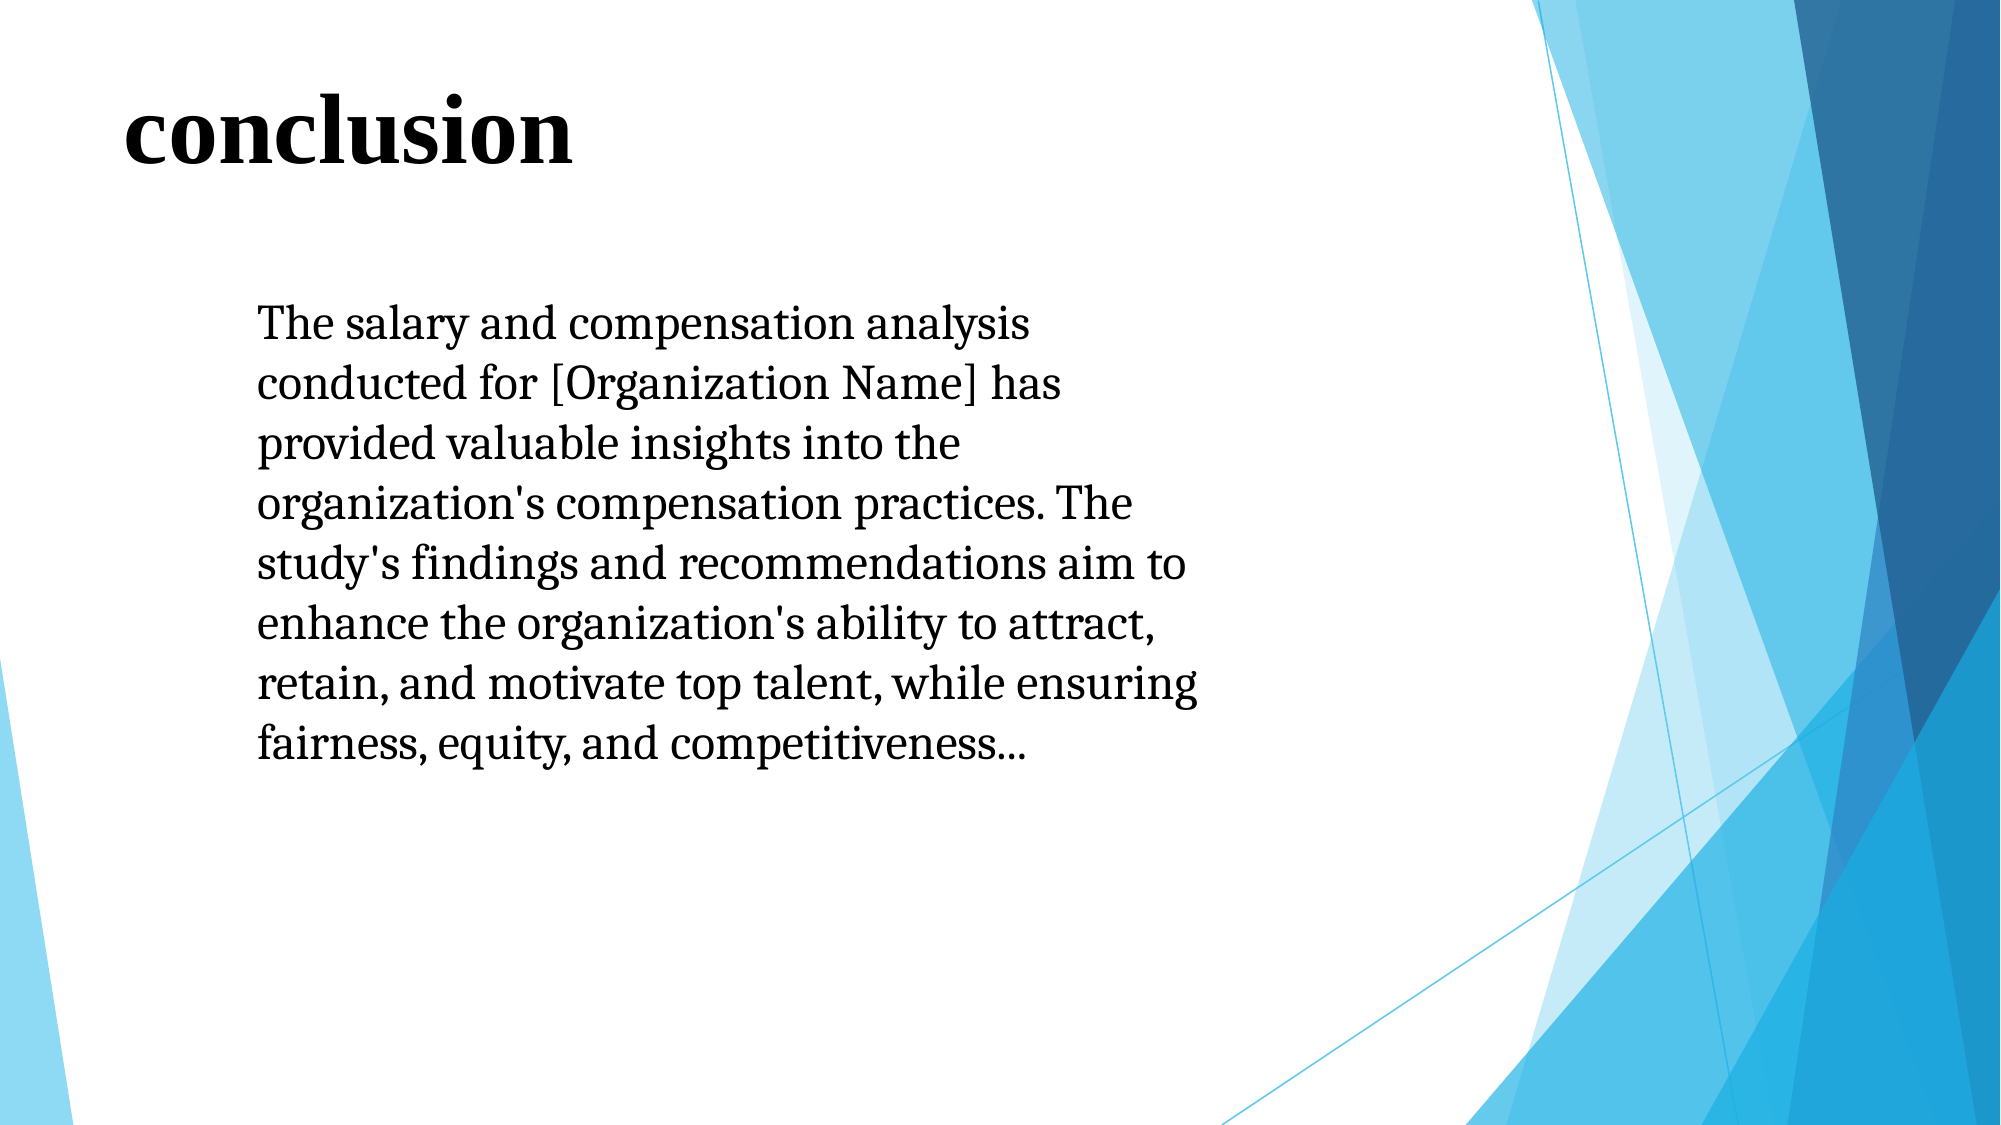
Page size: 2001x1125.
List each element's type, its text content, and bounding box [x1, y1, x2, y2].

text_box The salary and compensation analysis conducted for [Organization Name] has provided valuable insights into the organization's compensation practices. The study's findings and recommendations aim to enhance the organization's ability to attract, retain, and motivate top talent, while ensuring fairness, equity, and competitiveness... [242, 282, 1243, 777]
title conclusion [123, 63, 1877, 188]
